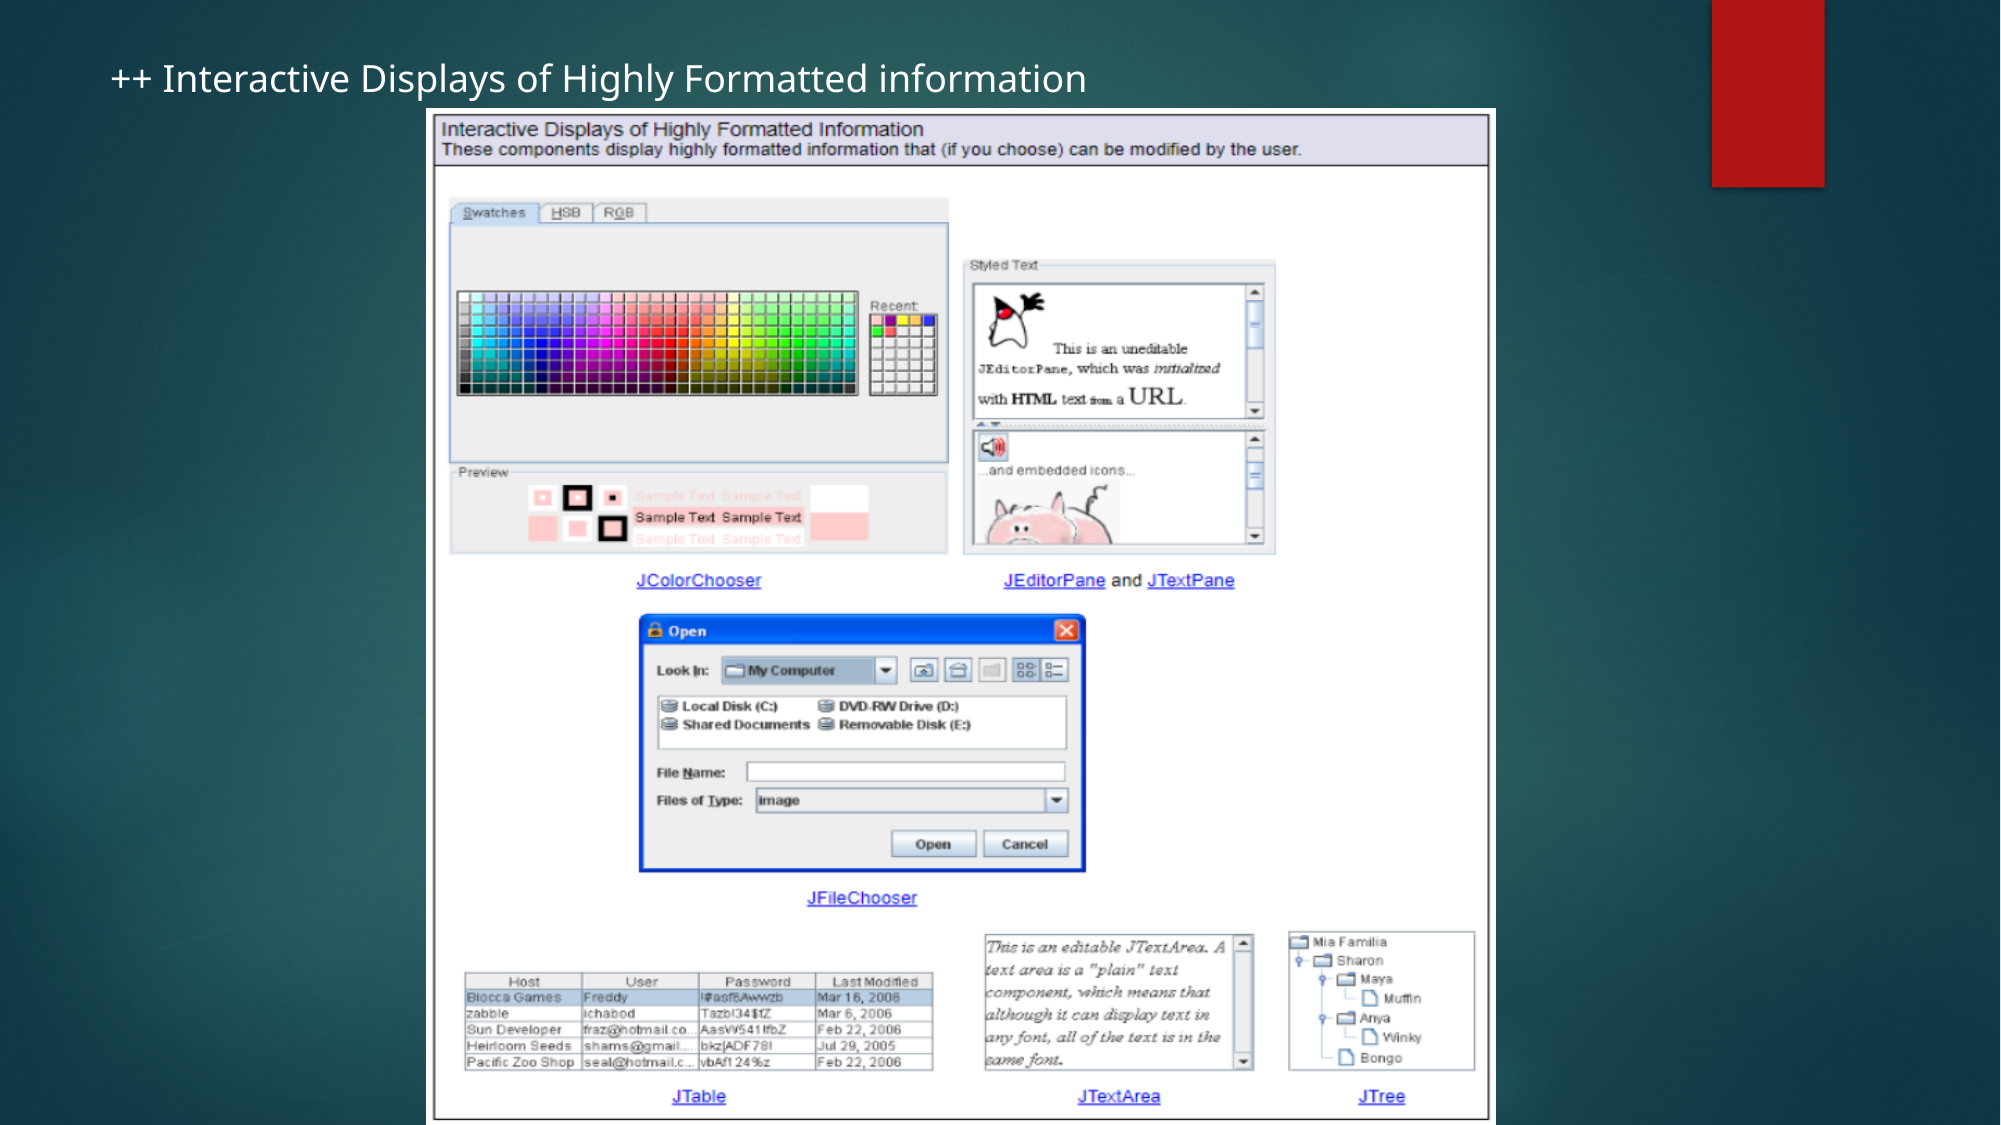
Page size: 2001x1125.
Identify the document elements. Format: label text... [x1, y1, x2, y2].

picture [0, 0, 1576, 1125]
text_box ++ Interactive Displays of Highly Formatted information [0, 47, 1190, 108]
